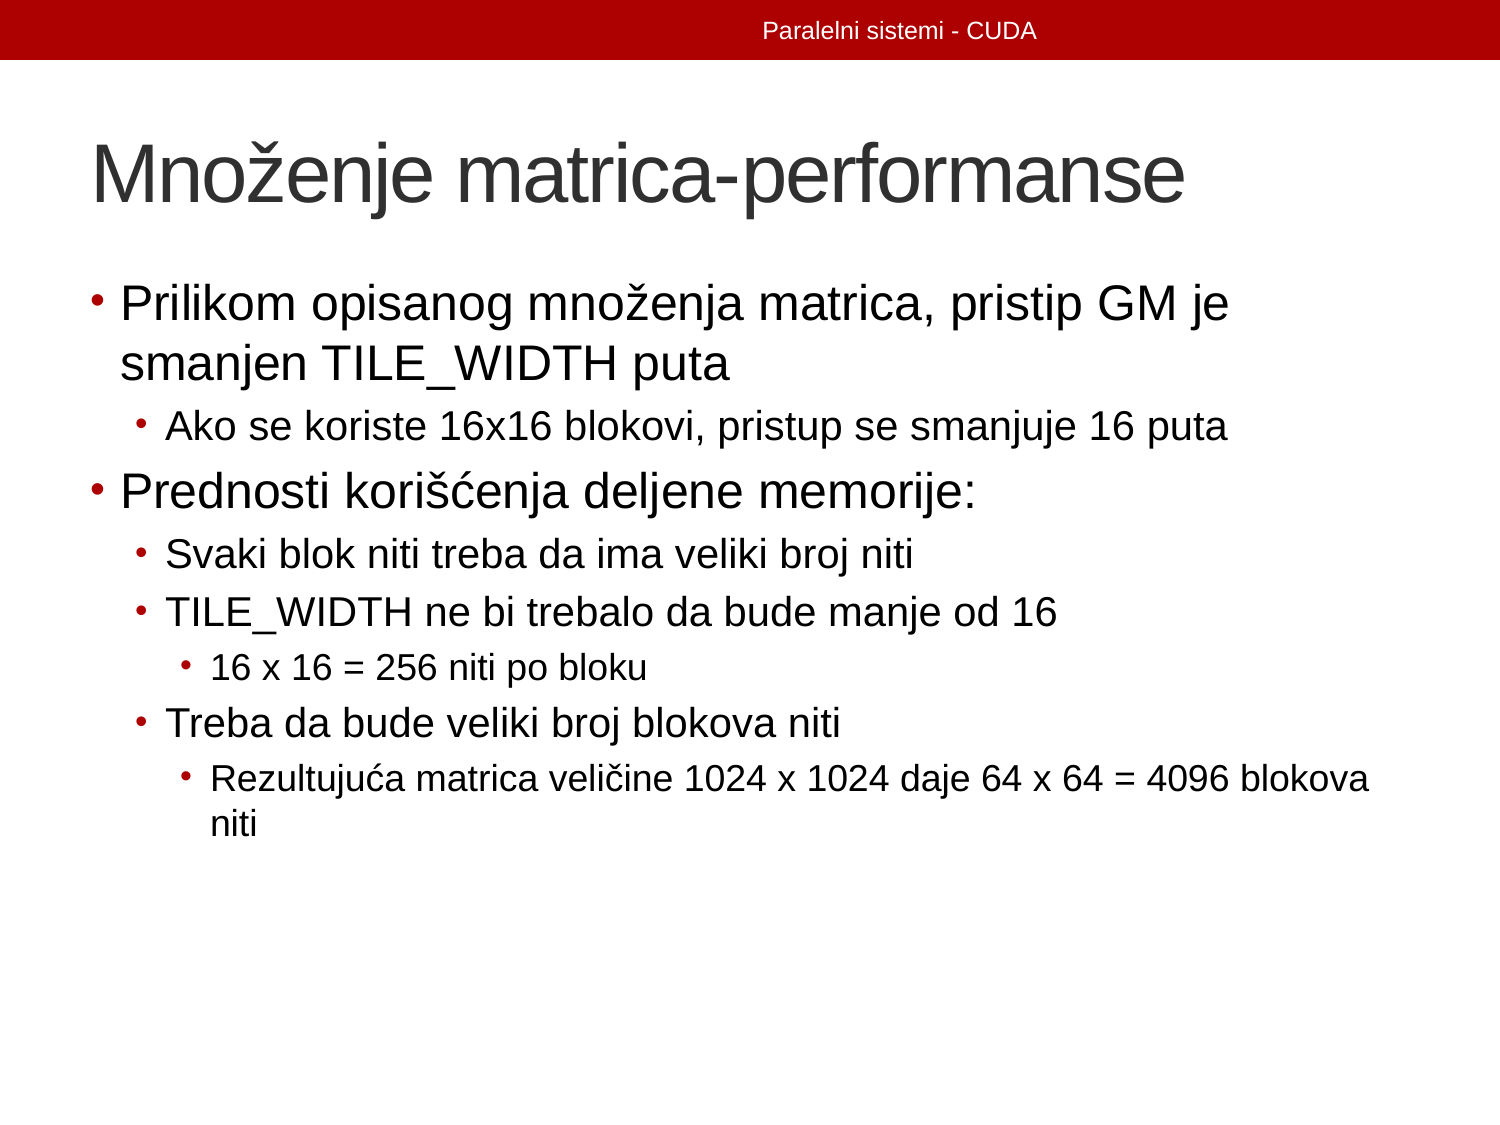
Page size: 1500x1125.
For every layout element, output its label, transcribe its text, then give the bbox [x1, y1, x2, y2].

list Prilikom opisanog množenja matrica, pristip GM je smanjen TILE_WIDTH puta Ako se koriste 16x16 blokovi, pristup se smanjuje 16 puta Prednosti korišćenja deljene memorije: Svaki blok niti treba da ima veliki broj niti TILE_WIDTH ne bi trebalo da bude manje od 16 16 x 16 = 256 niti po bloku Treba da bude veliki broj blokova niti Rezultujuća matrica veličine 1024 x 1024 daje 64 x 64 = 4096 blokova niti [75, 262, 1425, 1063]
title Množenje matrica-performanse [75, 87, 1425, 250]
footer Paralelni sistemi - CUDA [562, 3, 1238, 57]
